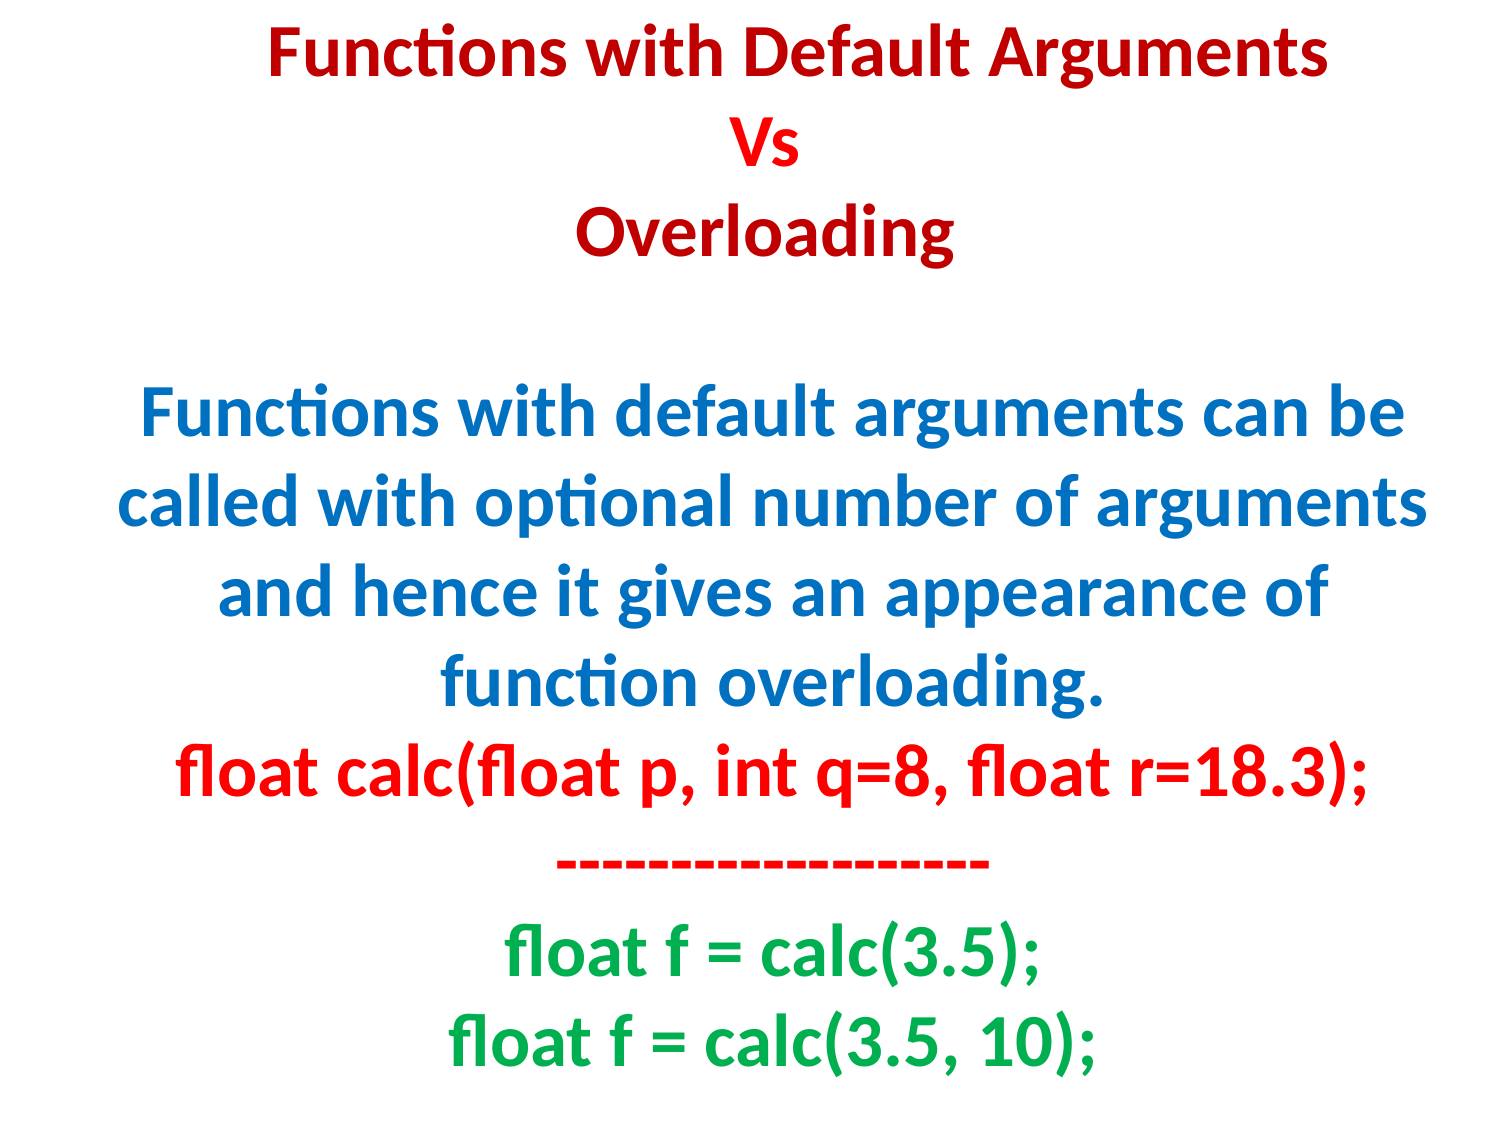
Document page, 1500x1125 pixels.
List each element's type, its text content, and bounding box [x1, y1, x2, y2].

title Functions with Default Arguments Vs Overloading Functions with default arguments can be called with optional number of arguments and hence it gives an appearance of function overloading. float calc(float p, int q=8, float r=18.3); ------------------- float f = calc(3.5); float f = calc(3.5, 10); [76, 0, 1471, 1083]
